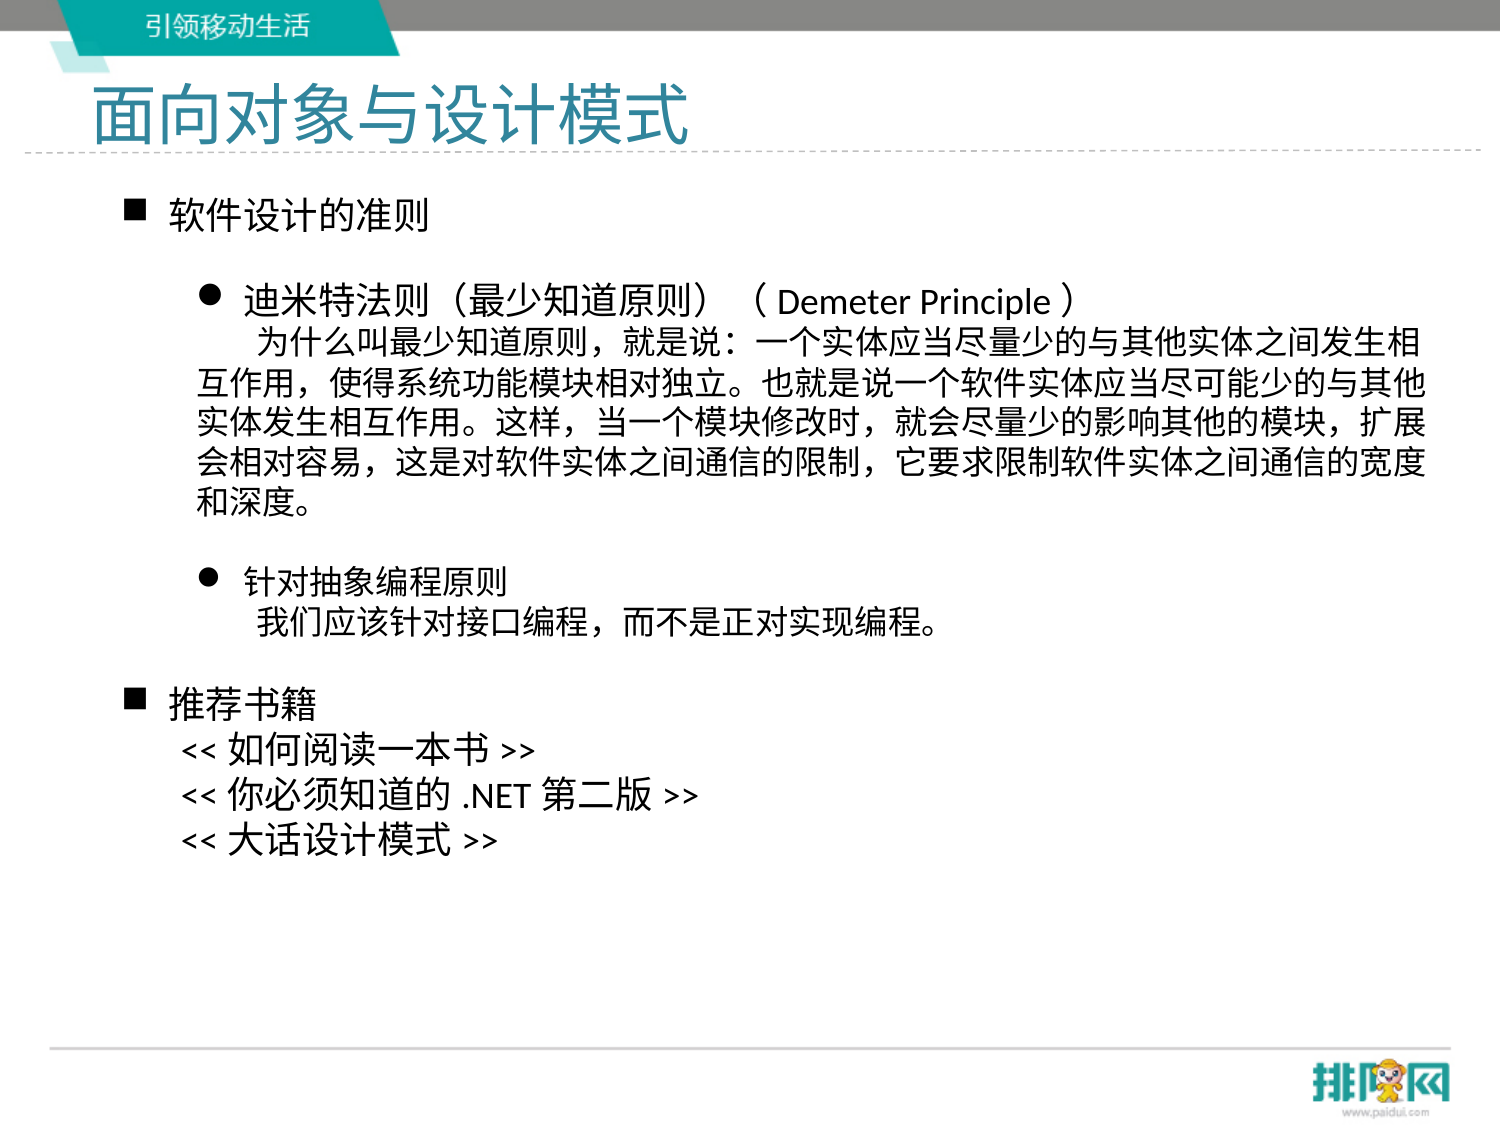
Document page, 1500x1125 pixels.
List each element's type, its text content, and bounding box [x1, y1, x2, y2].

title 面向对象与设计模式 [75, 75, 1375, 150]
picture [0, 0, 1500, 1125]
text_box 软件设计的准则 迪米特法则（最少知道原则）（Demeter Principle） 为什么叫最少知道原则，就是说：一个实体应当尽量少的与其他实体之间发生相互作用，使得系统功能模块相对独立。也就是说一个软件实体应当尽可能少的与其他实体发生相互作用。这样，当一个模块修改时，就会尽量少的影响其他的模块，扩展会相对容易，这是对软件实体之间通信的限制，它要求限制软件实体之间通信的宽度和深度。 针对抽象编程原则 我们应该针对接口编程，而不是正对实现编程。 推荐书籍 <<如何阅读一本书>> <<你必须知道的.NET第二版>> <<大话设计模式>> [106, 184, 1459, 869]
